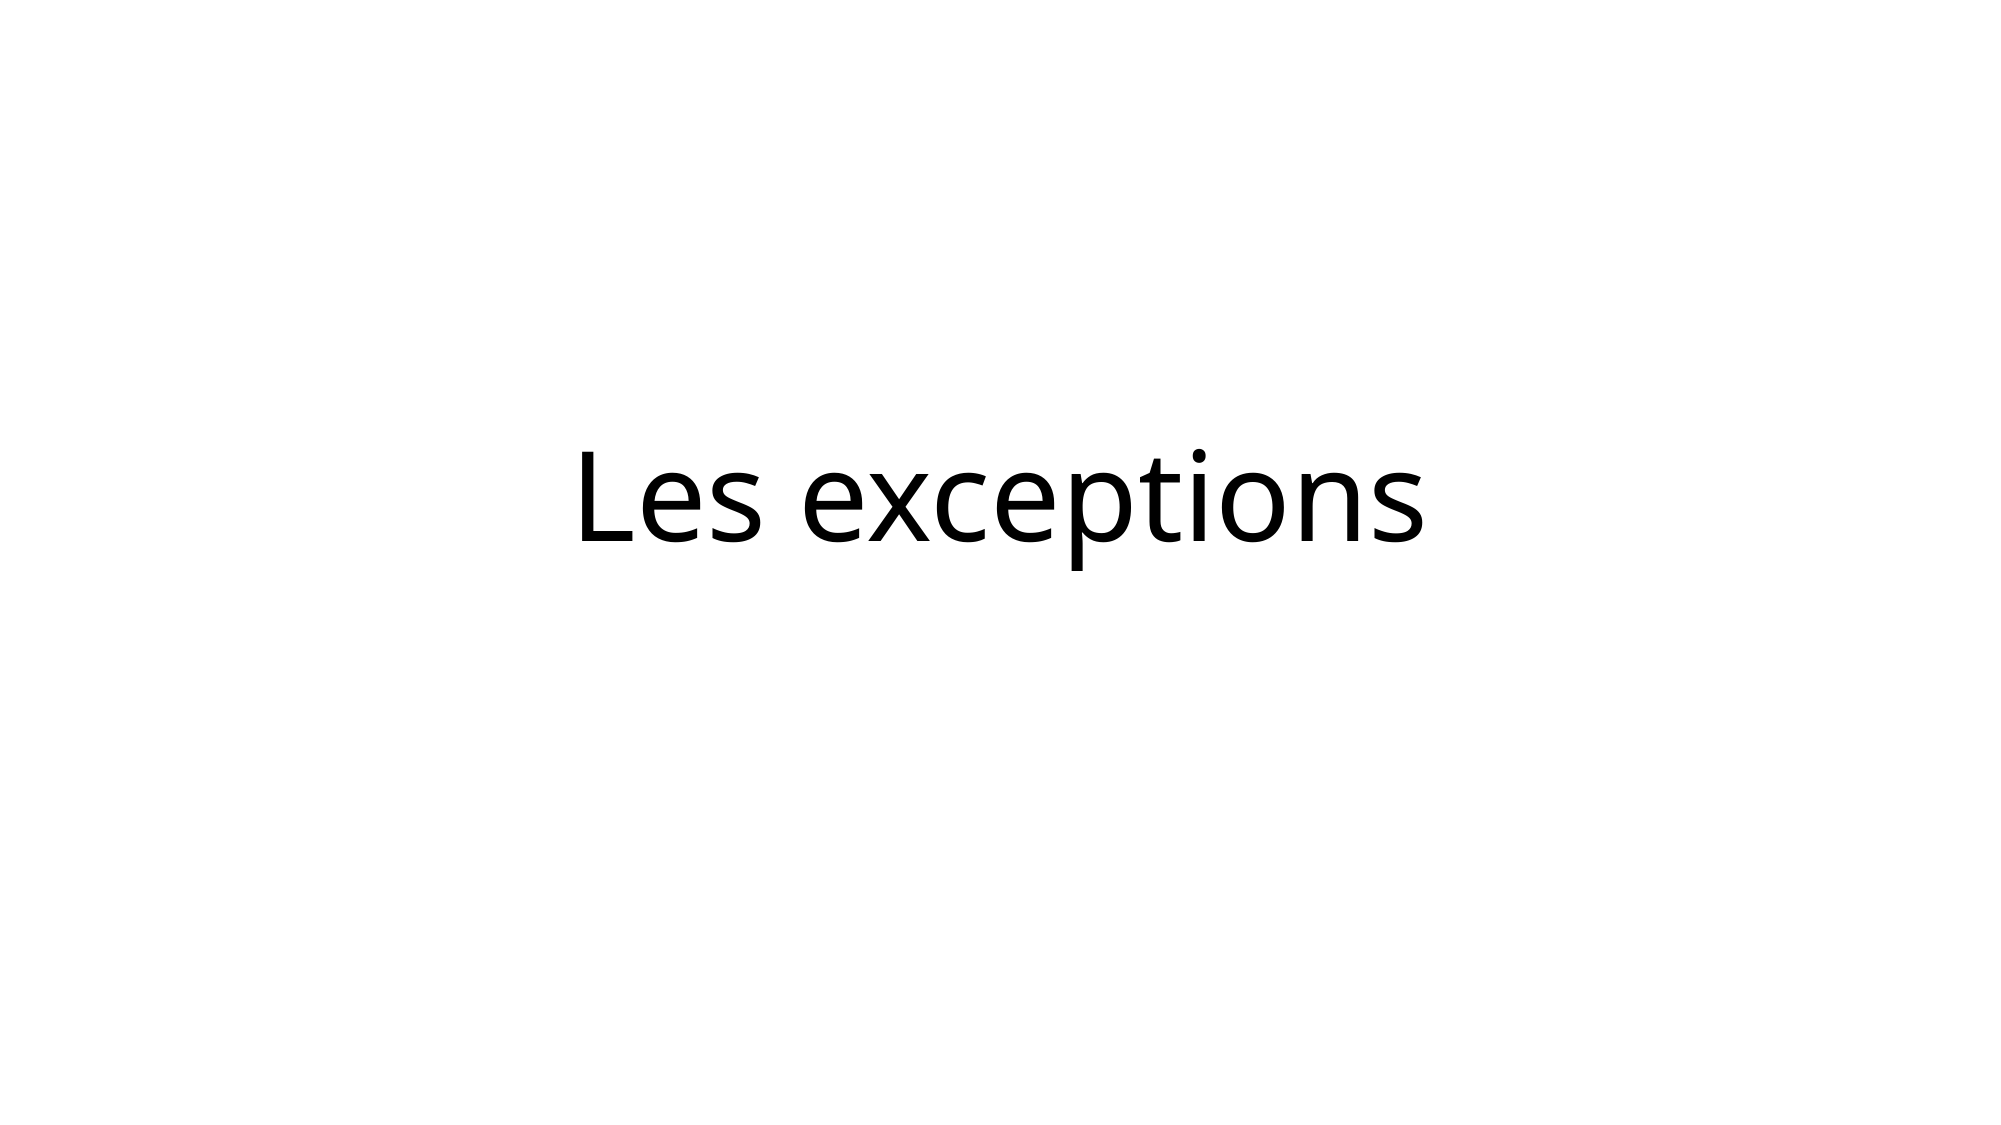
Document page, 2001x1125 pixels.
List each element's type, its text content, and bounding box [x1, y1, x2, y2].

title Les exceptions [249, 184, 1750, 576]
